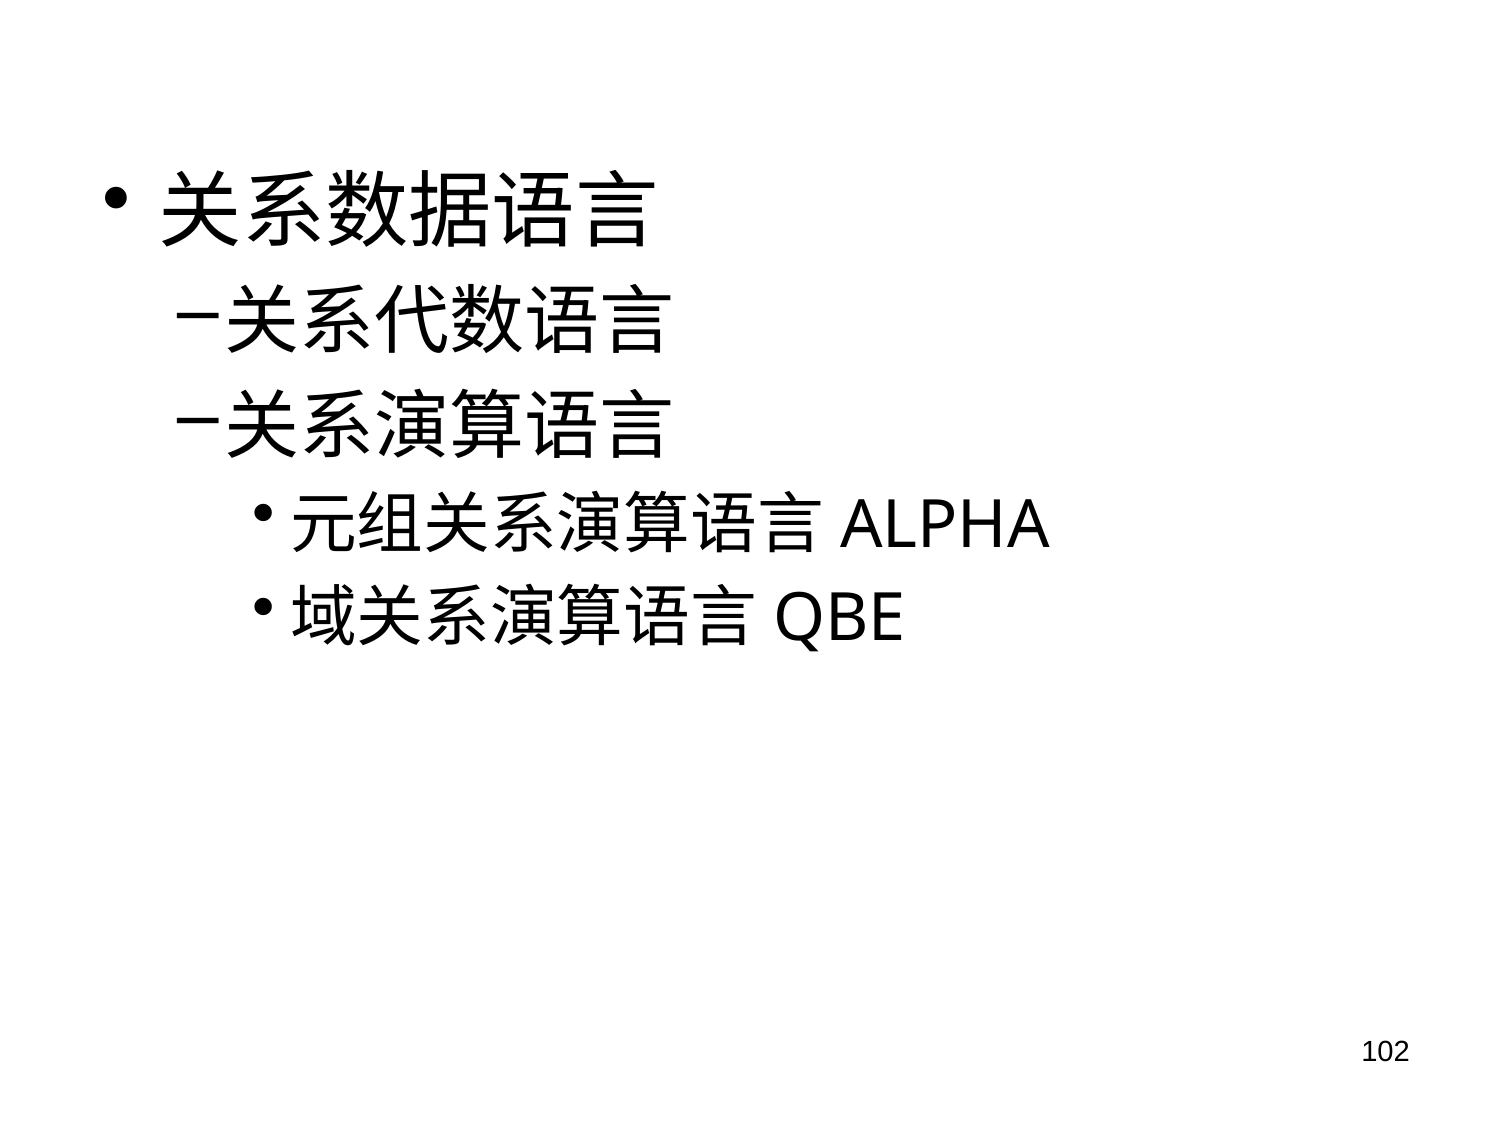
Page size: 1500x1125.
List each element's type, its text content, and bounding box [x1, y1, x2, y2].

list 关系数据语言 关系代数语言 关系演算语言 元组关系演算语言ALPHA 域关系演算语言QBE [87, 149, 1438, 675]
slide_number 102 [1074, 1024, 1426, 1103]
